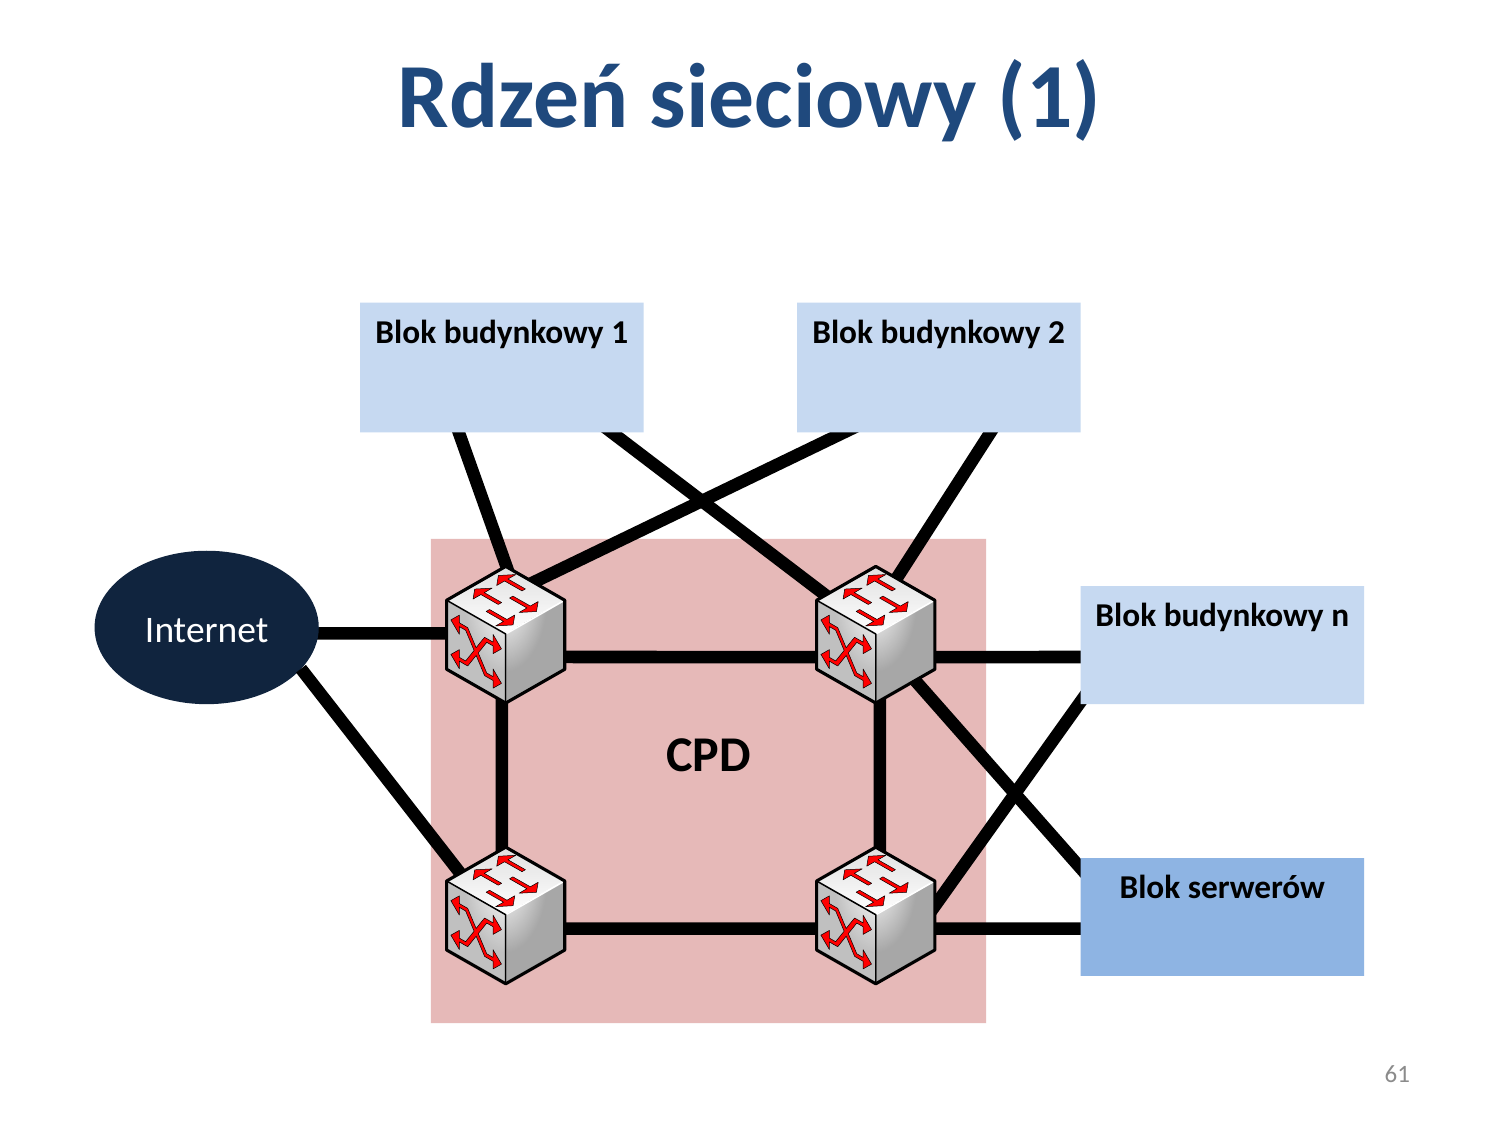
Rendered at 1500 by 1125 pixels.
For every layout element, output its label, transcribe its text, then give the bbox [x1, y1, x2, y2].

picture [442, 562, 569, 708]
text_box Blok serwerów [1080, 858, 1365, 976]
picture [442, 842, 569, 988]
text_box CPD [430, 634, 987, 1024]
text_box CPD [430, 538, 987, 928]
picture [812, 842, 939, 988]
text_box Internet [94, 550, 319, 705]
title Rdzeń sieciowy (1) [75, 0, 1425, 185]
text_box Blok budynkowy 1 [360, 302, 644, 433]
text_box Blok budynkowy n [1080, 586, 1365, 705]
slide_number 61 [1074, 1042, 1425, 1103]
text_box Blok budynkowy 2 [797, 302, 1081, 433]
picture [812, 562, 939, 708]
